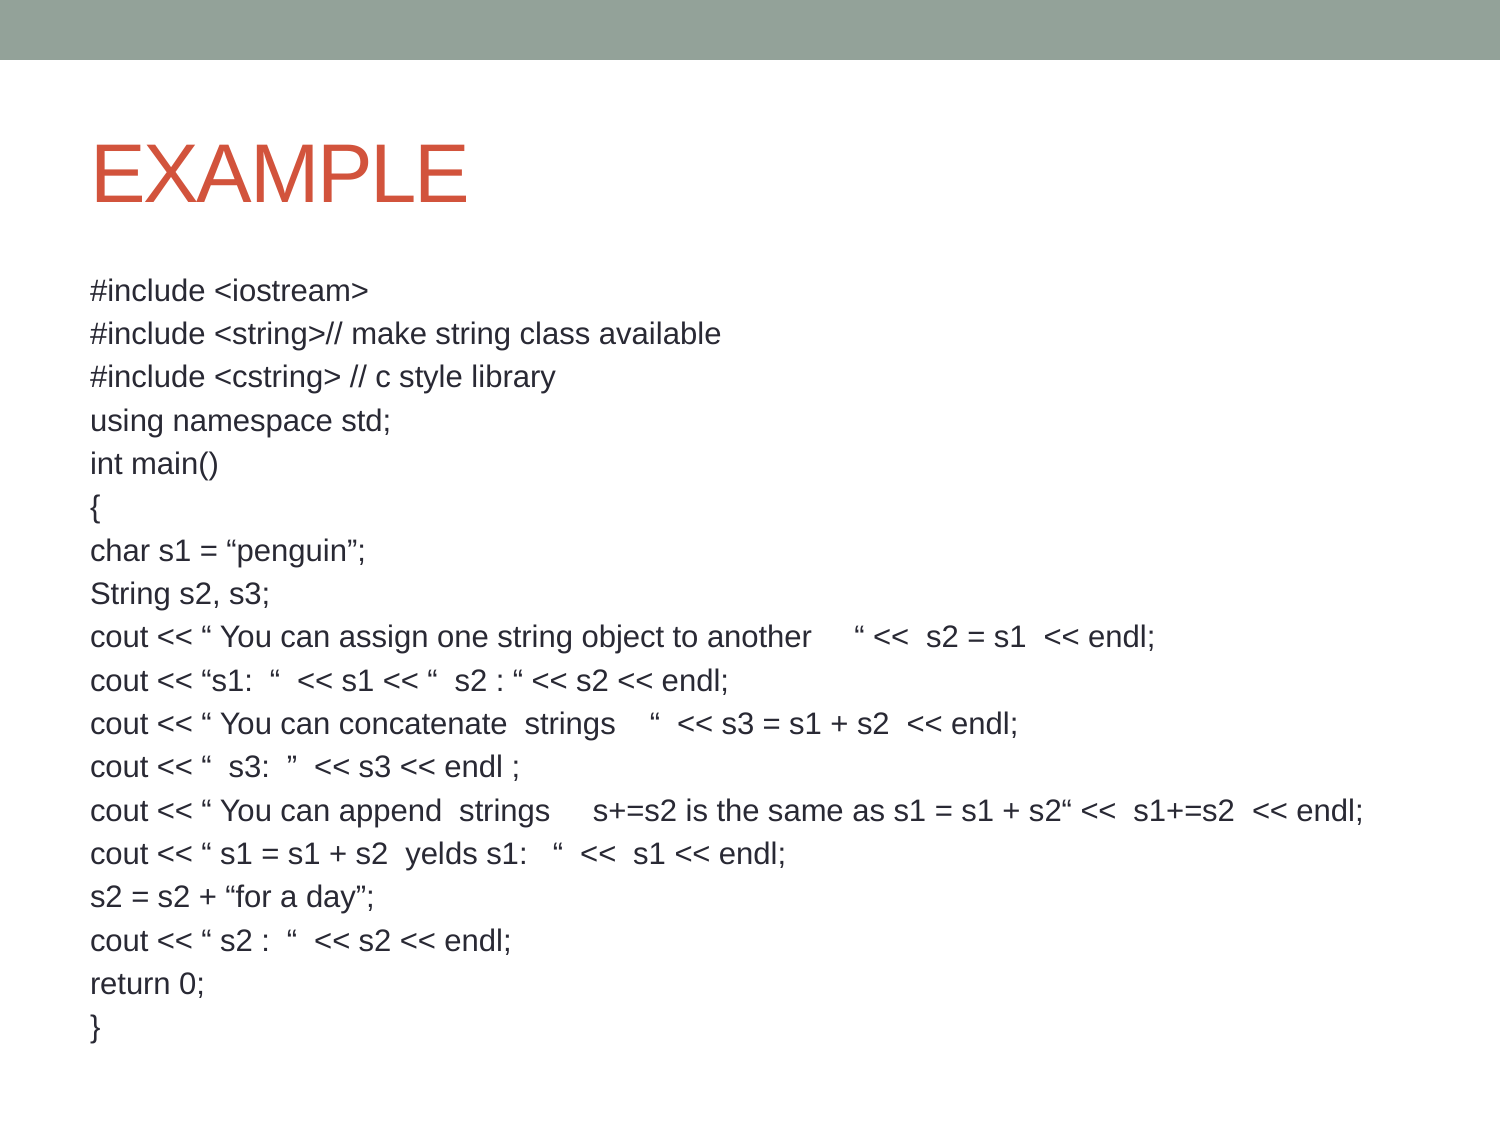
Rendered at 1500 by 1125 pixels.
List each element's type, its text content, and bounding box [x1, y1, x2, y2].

list #include <iostream> #include <string>// make string class available #include <cstring> // c style library using namespace std; int main() { char s1 = “penguin”; String s2, s3; cout << “ You can assign one string object to another “ << s2 = s1 << endl; cout << “s1: “ << s1 << “ s2 : “ << s2 << endl; cout << “ You can concatenate strings “ << s3 = s1 + s2 << endl; cout << “ s3: ” << s3 << endl ; cout << “ You can append strings s+=s2 is the same as s1 = s1 + s2“ << s1+=s2 << endl; cout << “ s1 = s1 + s2 yelds s1: “ << s1 << endl; s2 = s2 + “for a day”; cout << “ s2 : “ << s2 << endl; return 0; } [75, 262, 1425, 1063]
title EXAMPLE [75, 87, 1425, 250]
